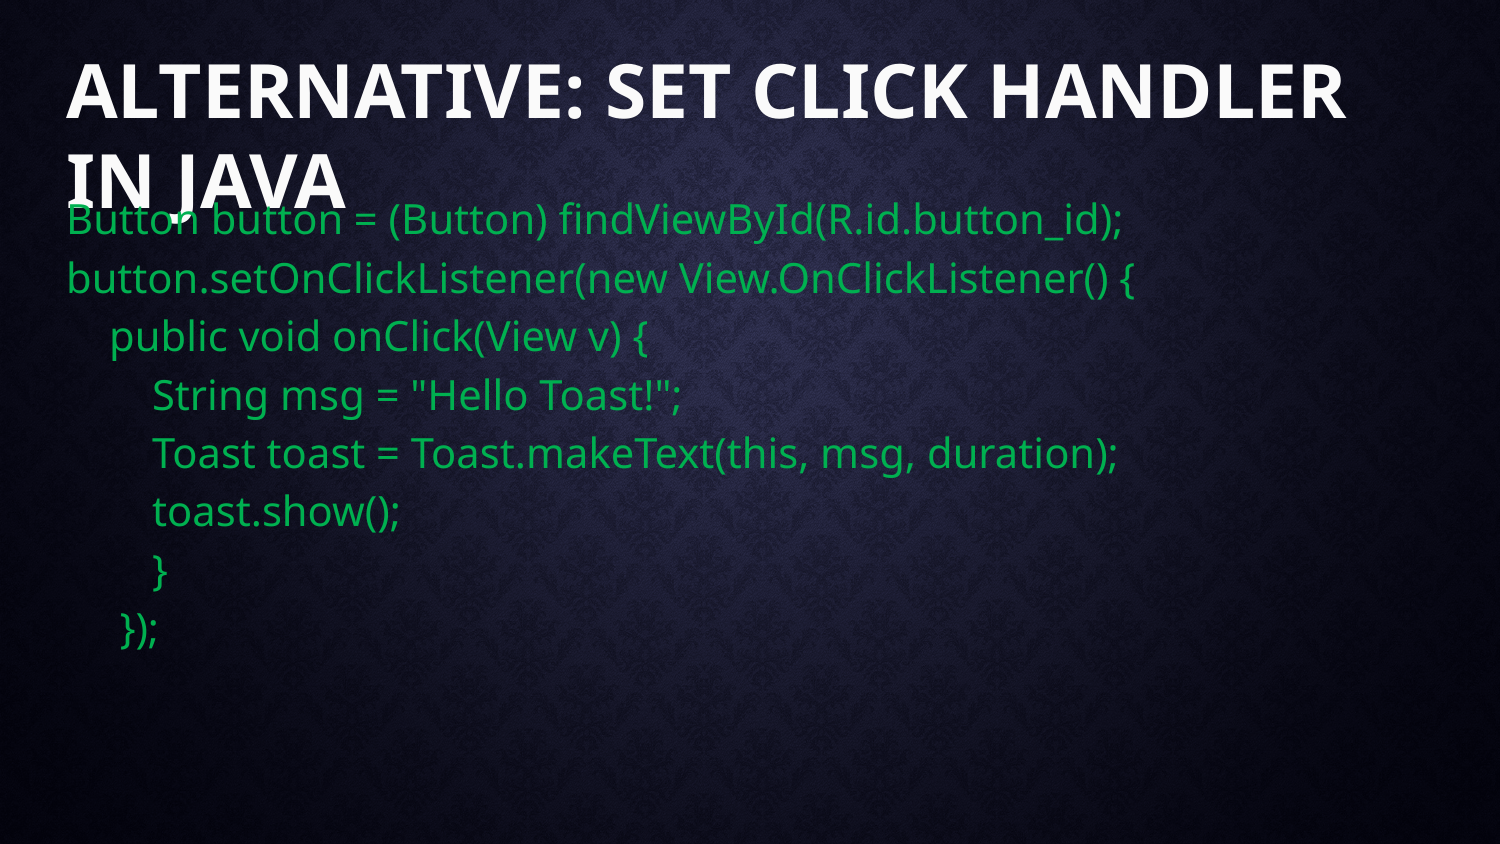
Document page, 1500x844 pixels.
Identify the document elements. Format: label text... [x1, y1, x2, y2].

title Alternative: Set click handler in Java [51, 28, 1449, 122]
text_box Button button = (Button) findViewById(R.id.button_id); button.setOnClickListener(new View.OnClickListener() { public void onClick(View v) { String msg = "Hello Toast!"; Toast toast = Toast.makeText(this, msg, duration); toast.show(); } }); [51, 178, 1500, 738]
